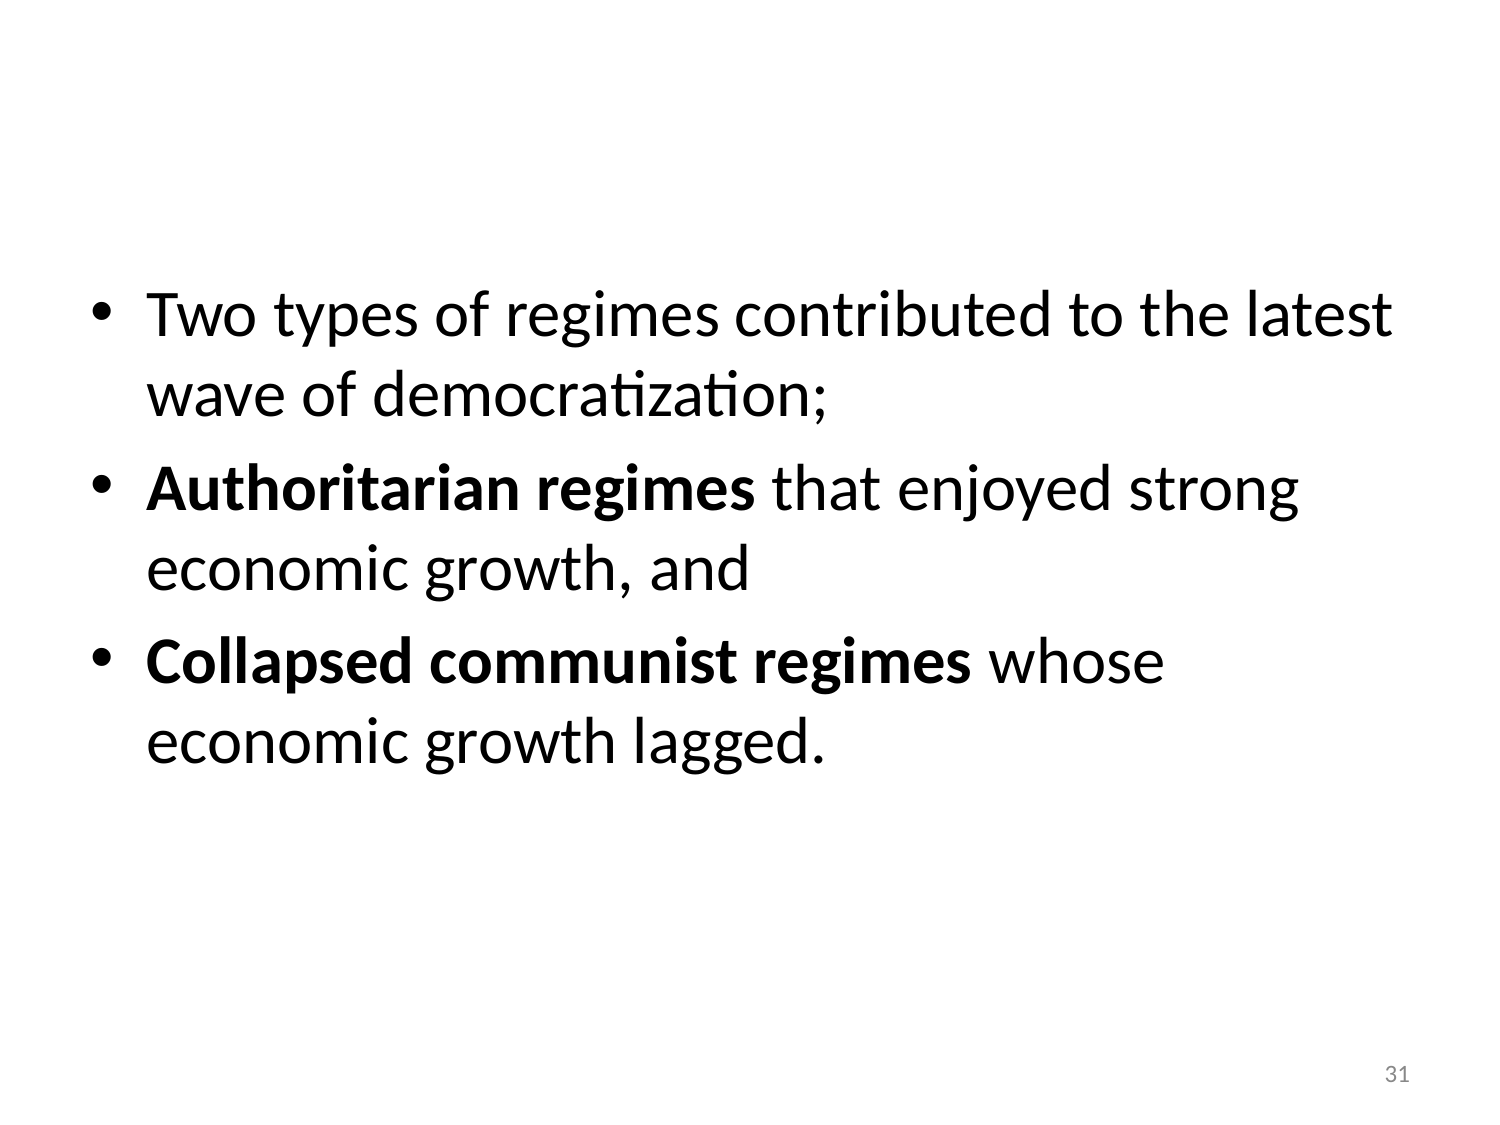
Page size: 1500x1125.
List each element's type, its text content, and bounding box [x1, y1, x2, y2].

list Two types of regimes contributed to the latest wave of democratization; Authoritarian regimes that enjoyed strong economic growth, and Collapsed communist regimes whose economic growth lagged. [75, 262, 1425, 1005]
slide_number ‹#› [1074, 1042, 1425, 1103]
